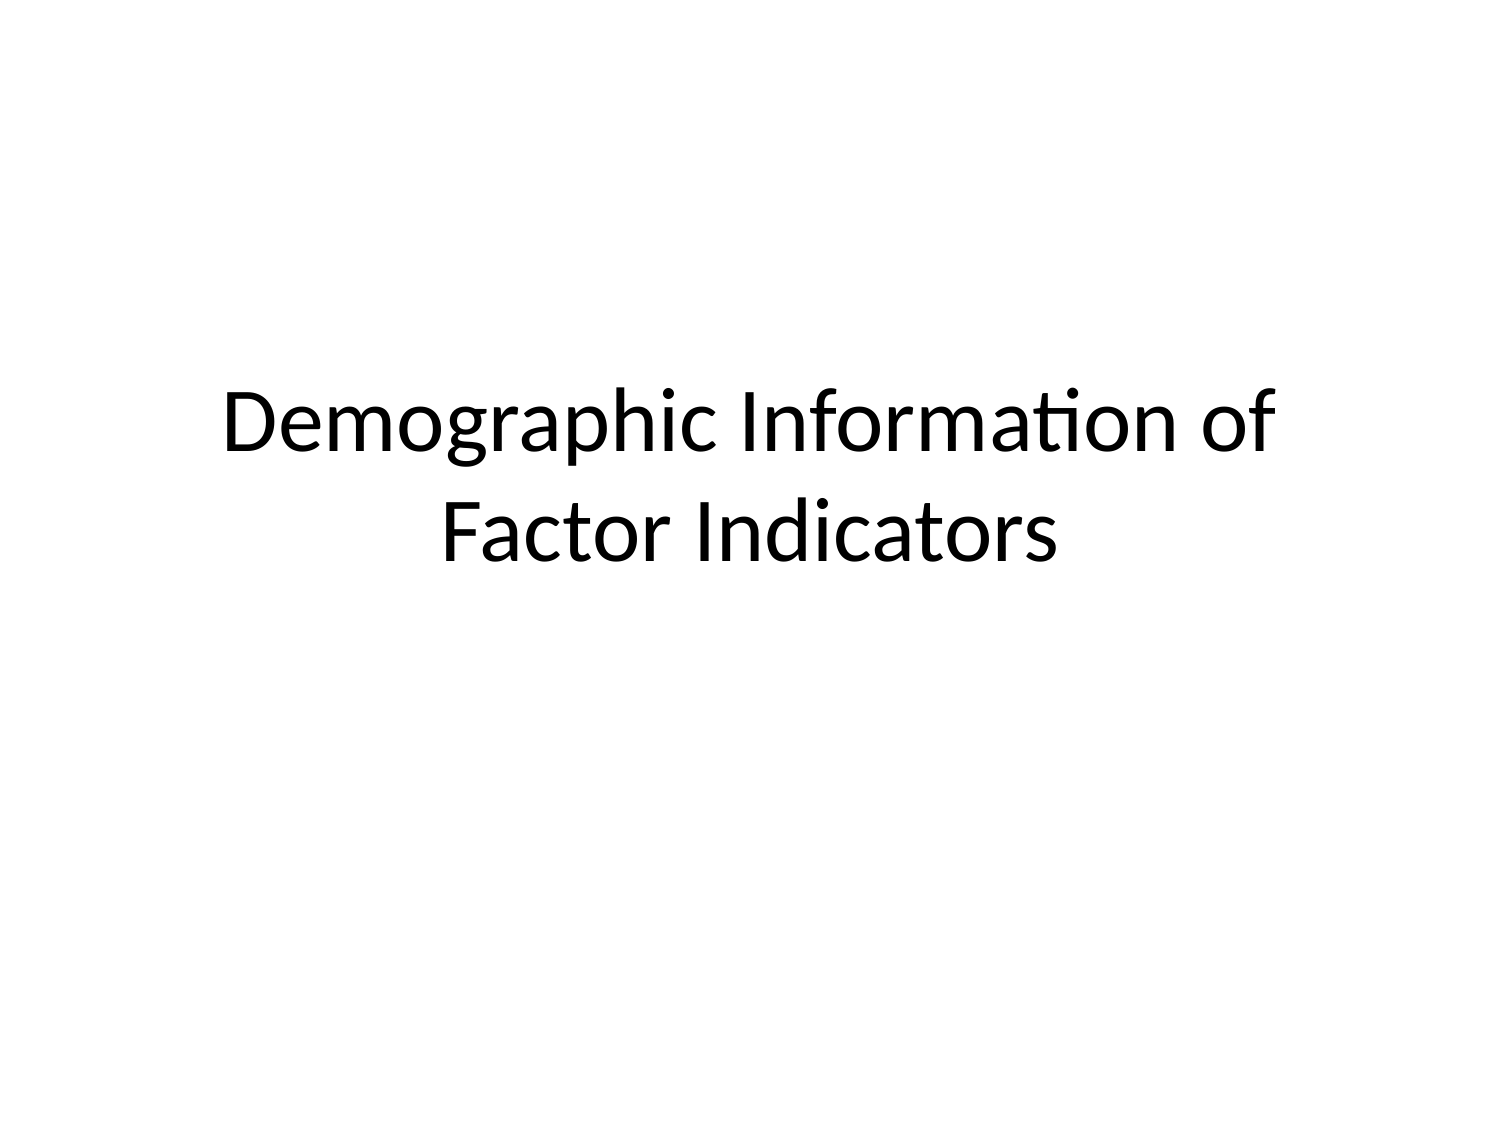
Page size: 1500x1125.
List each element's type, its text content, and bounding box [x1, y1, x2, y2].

title Demographic Information of Factor Indicators [112, 349, 1388, 591]
